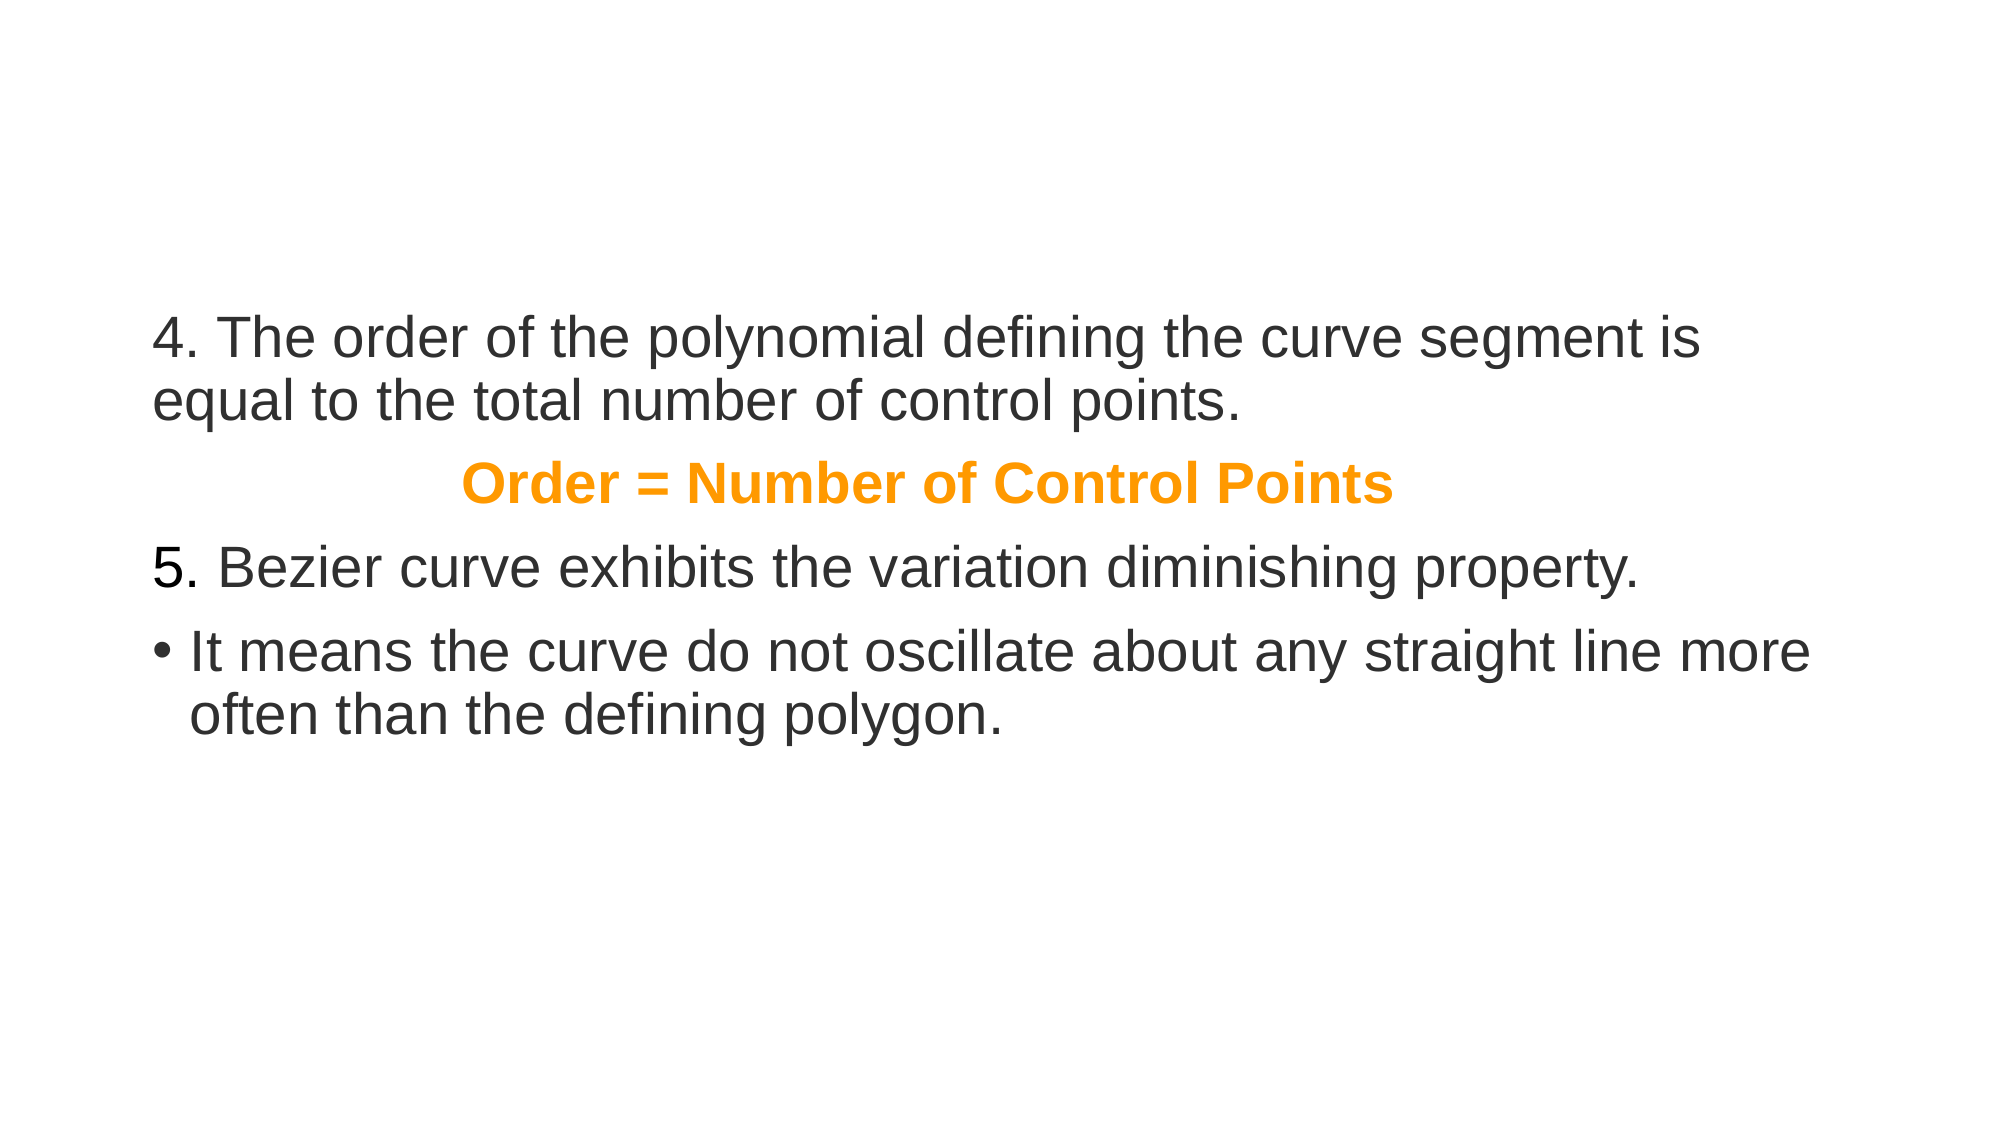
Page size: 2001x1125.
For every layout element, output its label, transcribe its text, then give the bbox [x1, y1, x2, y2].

list 4. The order of the polynomial defining the curve segment is equal to the total number of control points. Order = Number of Control Points 5. Bezier curve exhibits the variation diminishing property. It means the curve do not oscillate about any straight line more often than the defining polygon. [137, 299, 1863, 1014]
